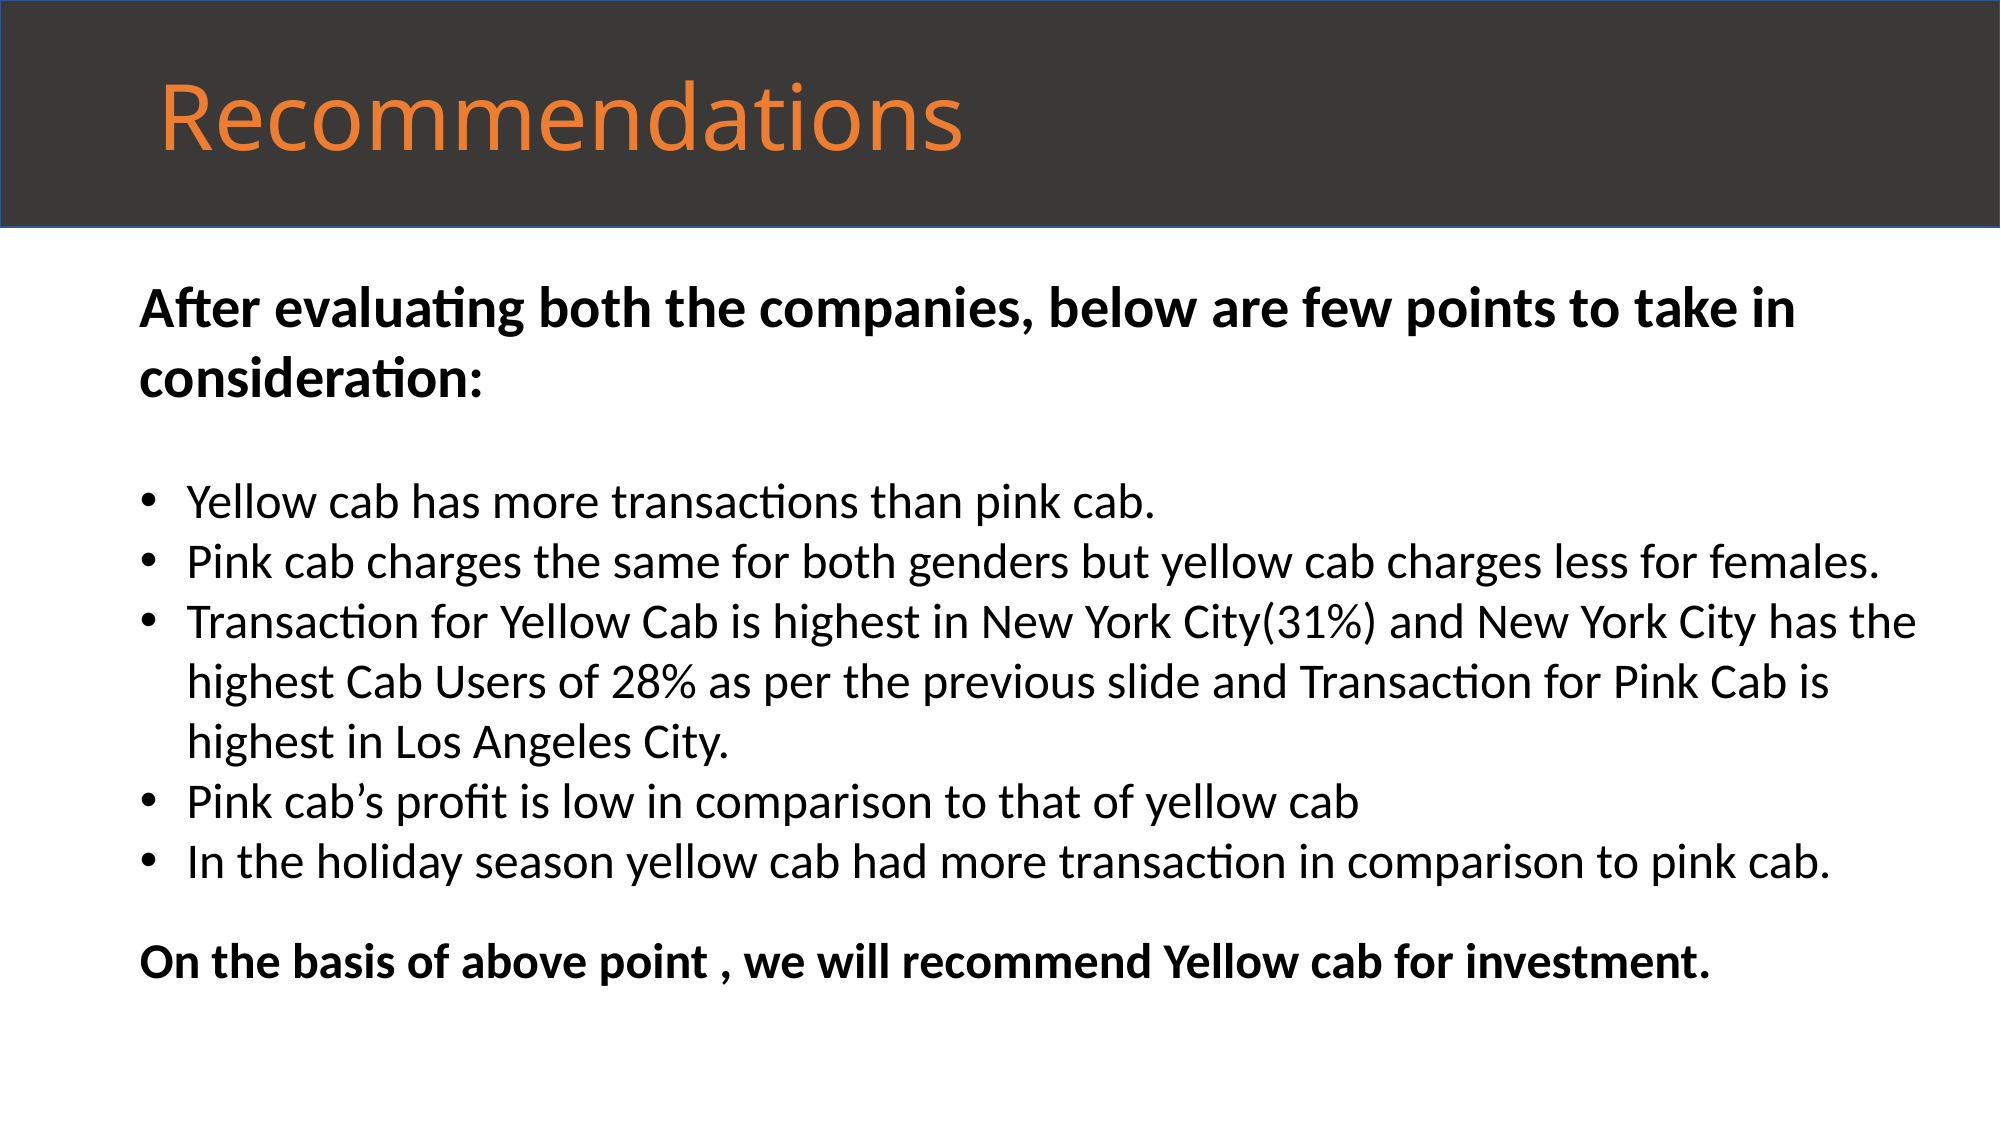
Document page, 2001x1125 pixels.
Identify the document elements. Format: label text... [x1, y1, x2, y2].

text_box After evaluating both the companies, below are few points to take in consideration: Yellow cab has more transactions than pink cab. Pink cab charges the same for both genders but yellow cab charges less for females. Transaction for Yellow Cab is highest in New York City(31%) and New York City has the highest Cab Users of 28% as per the previous slide and Transaction for Pink Cab is highest in Los Angeles City. Pink cab’s profit is low in comparison to that of yellow cab In the holiday season yellow cab had more transaction in comparison to pink cab. On the basis of above point , we will recommend Yellow cab for investment. [124, 261, 2000, 1037]
text_box Recommendations [0, 0, 2000, 228]
